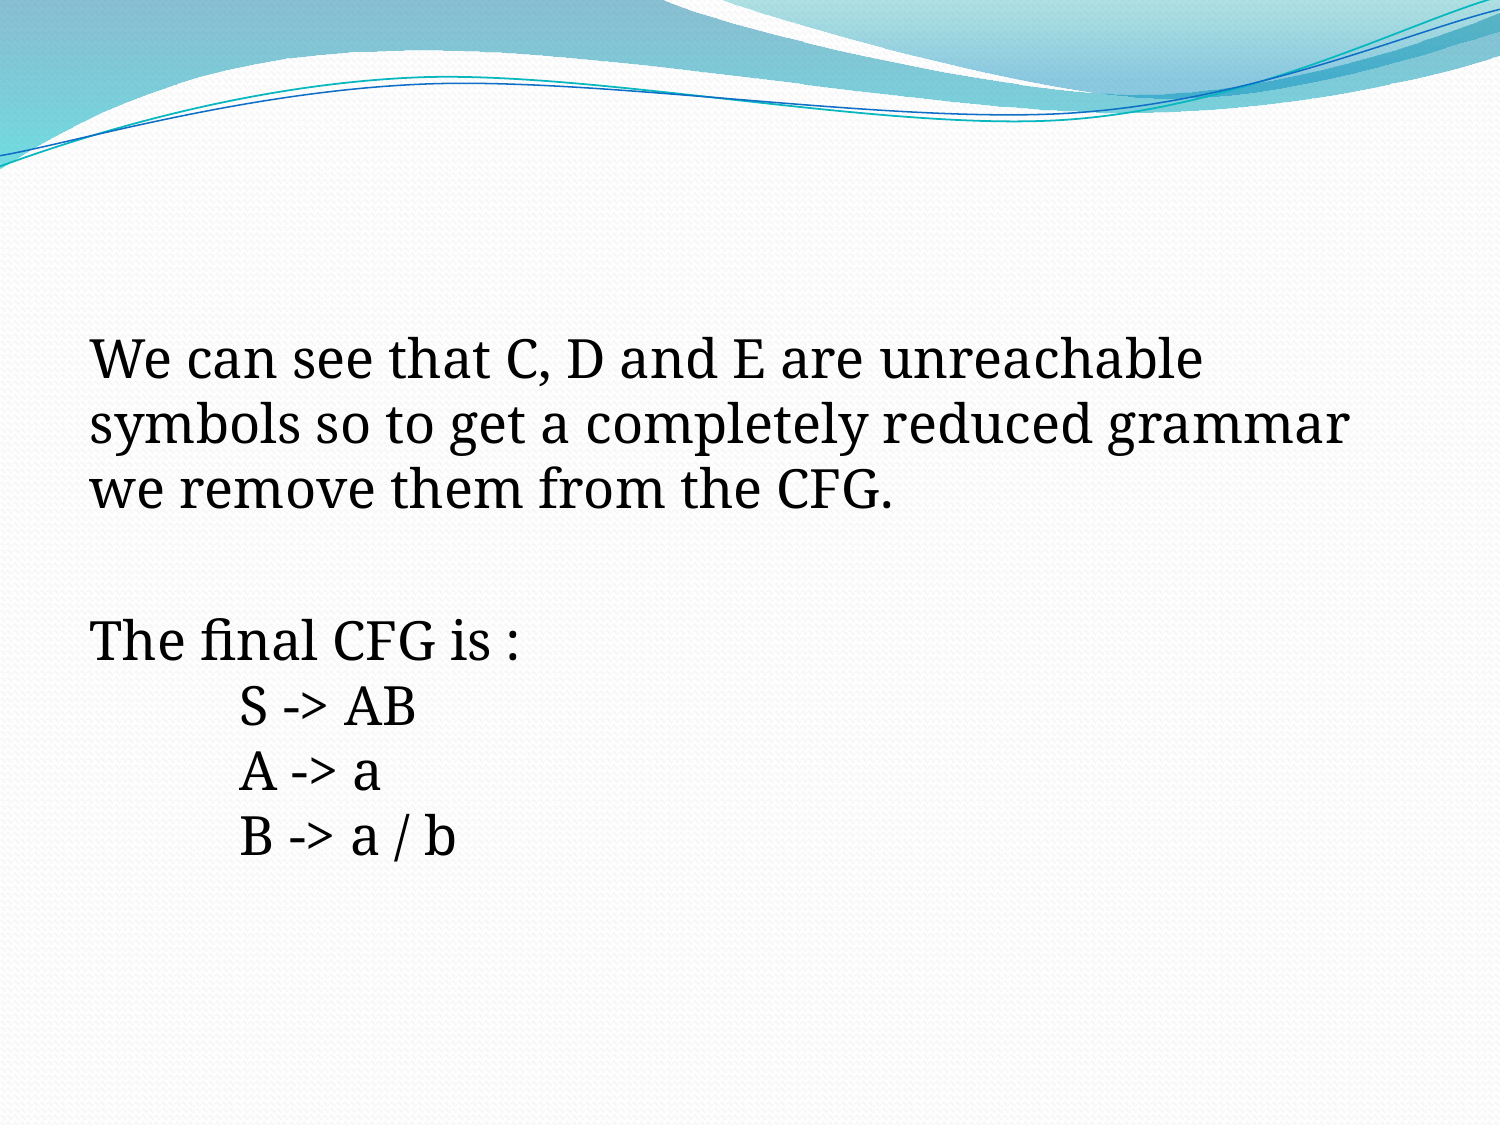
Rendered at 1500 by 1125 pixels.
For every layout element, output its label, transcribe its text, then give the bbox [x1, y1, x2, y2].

list We can see that C, D and E are unreachable symbols so to get a completely reduced grammar we remove them from the CFG. The final CFG is : S -> AB A -> a B -> a / b [75, 317, 1425, 1038]
